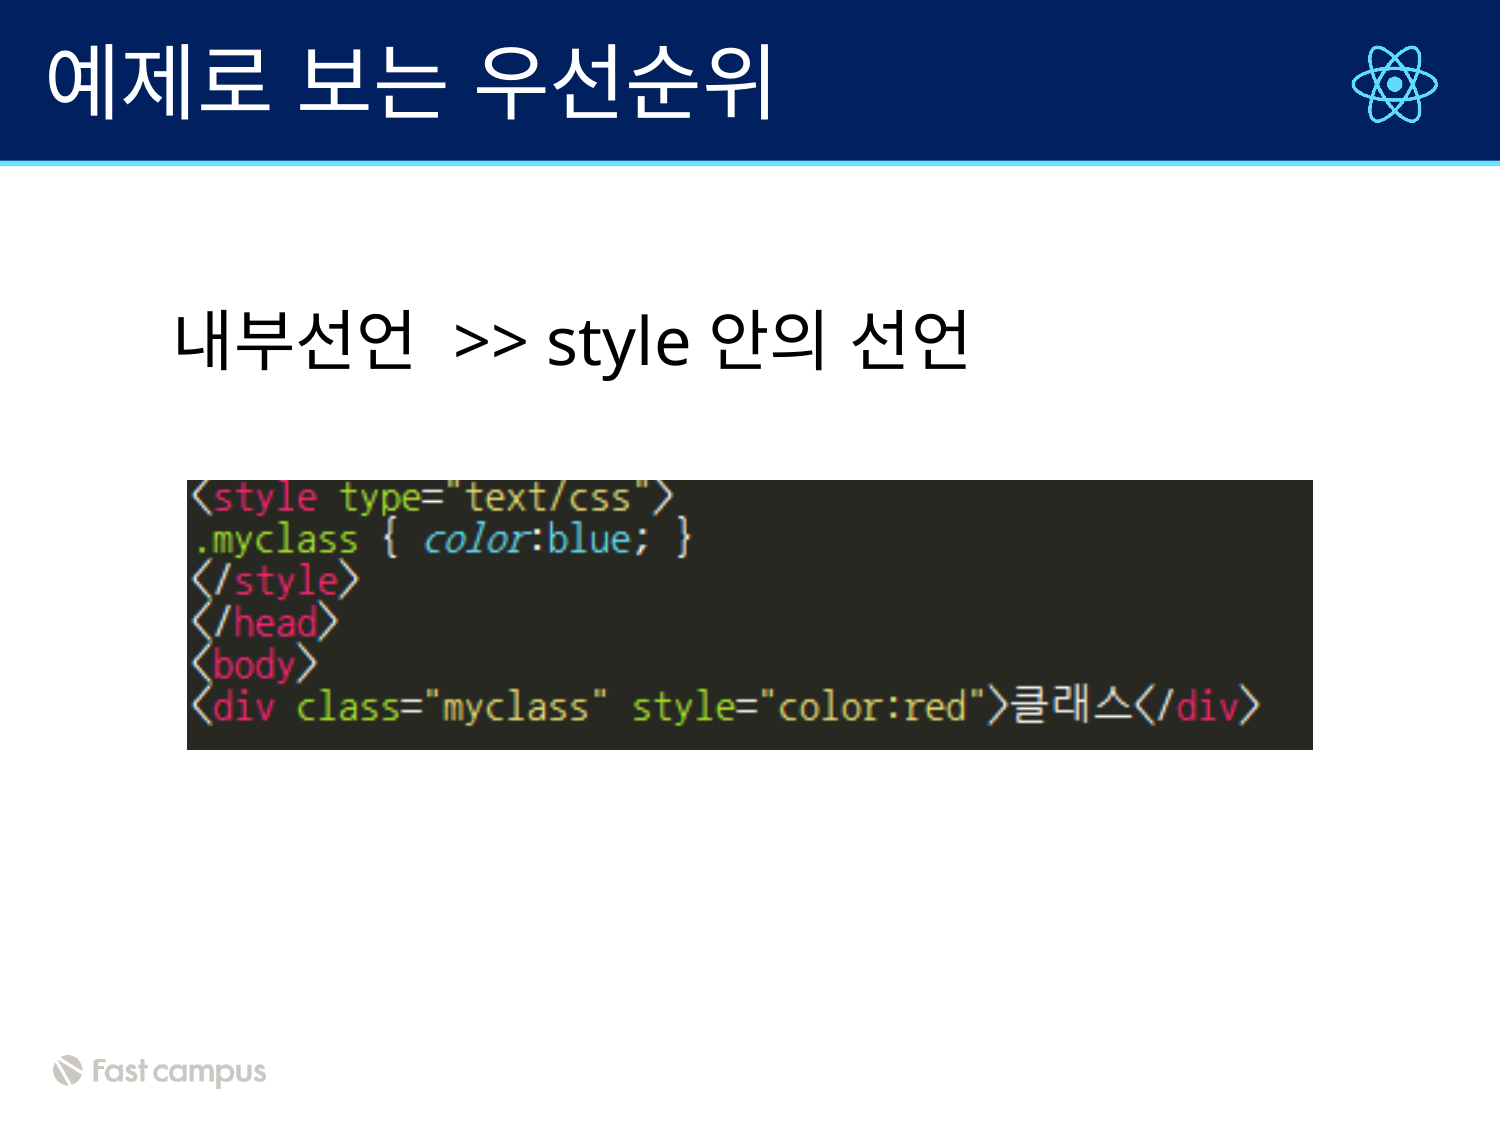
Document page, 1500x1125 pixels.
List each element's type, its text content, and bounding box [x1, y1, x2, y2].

picture [1380, 36, 1444, 135]
list 내부선언 >> style안의 선언 [157, 290, 1343, 953]
picture [187, 480, 1313, 751]
title 예제로 보는 우선순위 [29, 0, 1380, 175]
